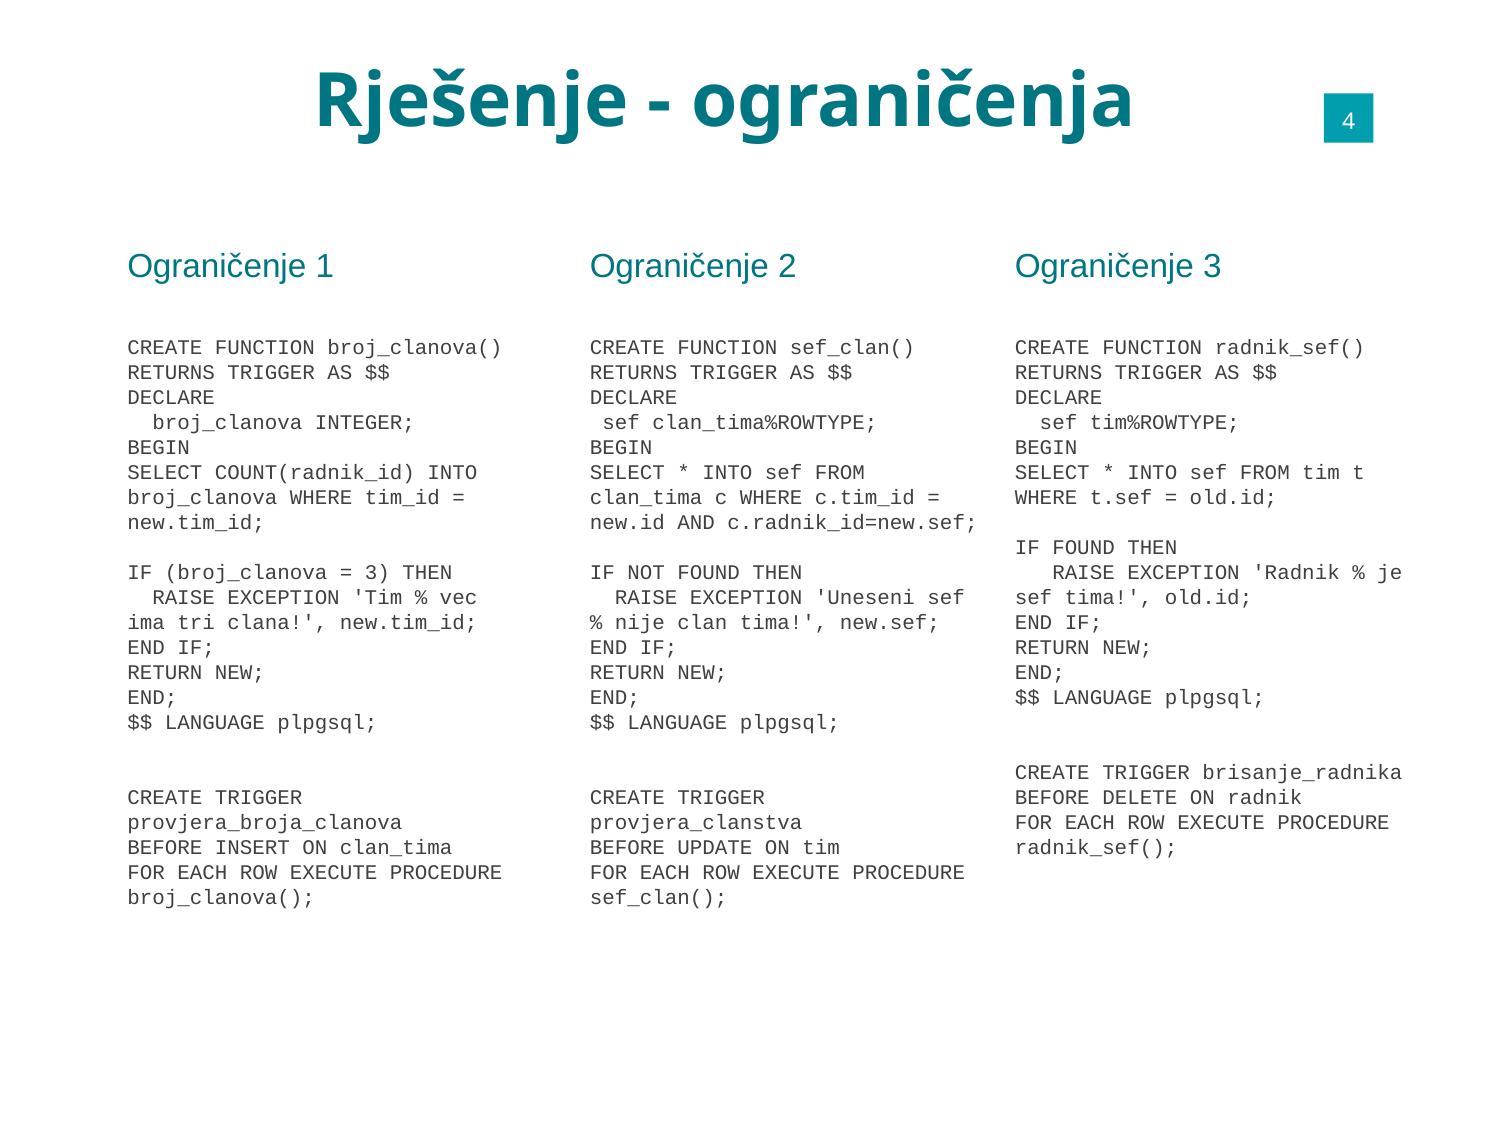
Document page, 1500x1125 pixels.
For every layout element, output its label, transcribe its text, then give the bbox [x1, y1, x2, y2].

text_box Ograničenje 3 CREATE FUNCTION radnik_sef() RETURNS TRIGGER AS $$ DECLARE sef tim%ROWTYPE; BEGIN SELECT * INTO sef FROM tim t WHERE t.sef = old.id; IF FOUND THEN RAISE EXCEPTION 'Radnik % je sef tima!', old.id; END IF; RETURN NEW; END; $$ LANGUAGE plpgsql; CREATE TRIGGER brisanje_radnika BEFORE DELETE ON radnik FOR EACH ROW EXECUTE PROCEDURE radnik_sef(); [999, 236, 1425, 891]
text_box Ograničenje 1 CREATE FUNCTION broj_clanova() RETURNS TRIGGER AS $$ DECLARE broj_clanova INTEGER; BEGIN SELECT COUNT(radnik_id) INTO broj_clanova WHERE tim_id = new.tim_id; IF (broj_clanova = 3) THEN RAISE EXCEPTION 'Tim % vec ima tri clana!', new.tim_id; END IF; RETURN NEW; END; $$ LANGUAGE plpgsql; CREATE TRIGGER provjera_broja_clanova BEFORE INSERT ON clan_tima FOR EACH ROW EXECUTE PROCEDURE broj_clanova(); [112, 236, 538, 941]
text_box Ograničenje 2 CREATE FUNCTION sef_clan() RETURNS TRIGGER AS $$ DECLARE sef clan_tima%ROWTYPE; BEGIN SELECT * INTO sef FROM clan_tima c WHERE c.tim_id = new.id AND c.radnik_id=new.sef; IF NOT FOUND THEN RAISE EXCEPTION 'Uneseni sef % nije clan tima!', new.sef; END IF; RETURN NEW; END; $$ LANGUAGE plpgsql; CREATE TRIGGER provjera_clanstva BEFORE UPDATE ON tim FOR EACH ROW EXECUTE PROCEDURE sef_clan(); [575, 236, 1000, 941]
text_box 4 [1323, 93, 1374, 143]
title Rješenje - ograničenja [50, 49, 1400, 237]
